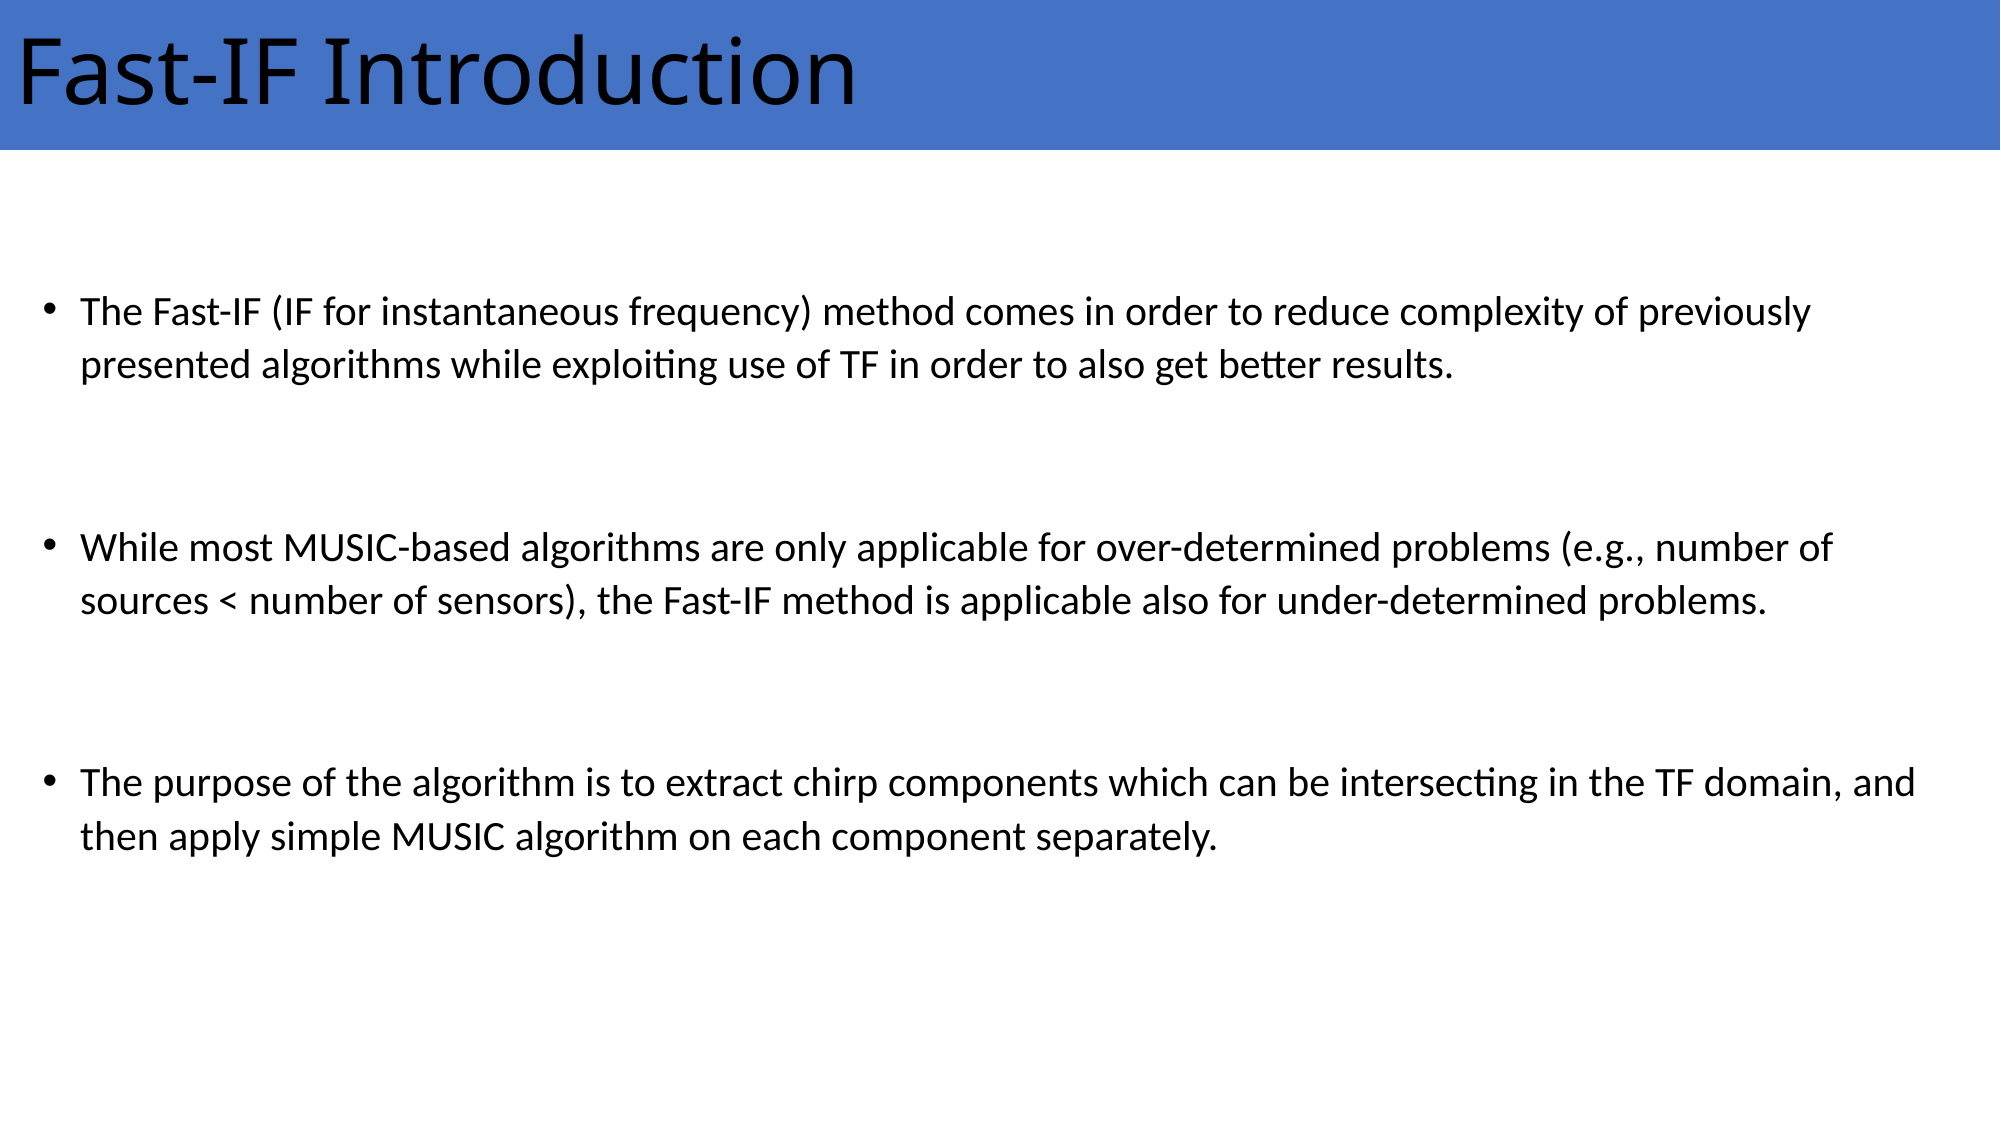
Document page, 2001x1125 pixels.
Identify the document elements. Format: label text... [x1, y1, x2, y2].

title Fast-IF Introduction [0, 0, 2000, 150]
list The Fast-IF (IF for instantaneous frequency) method comes in order to reduce complexity of previously presented algorithms while exploiting use of TF in order to also get better results. While most MUSIC-based algorithms are only applicable for over-determined problems (e.g., number of sources < number of sensors), the Fast-IF method is applicable also for under-determined problems. The purpose of the algorithm is to extract chirp components which can be intersecting in the TF domain, and then apply simple MUSIC algorithm on each component separately. [27, 185, 1961, 1075]
